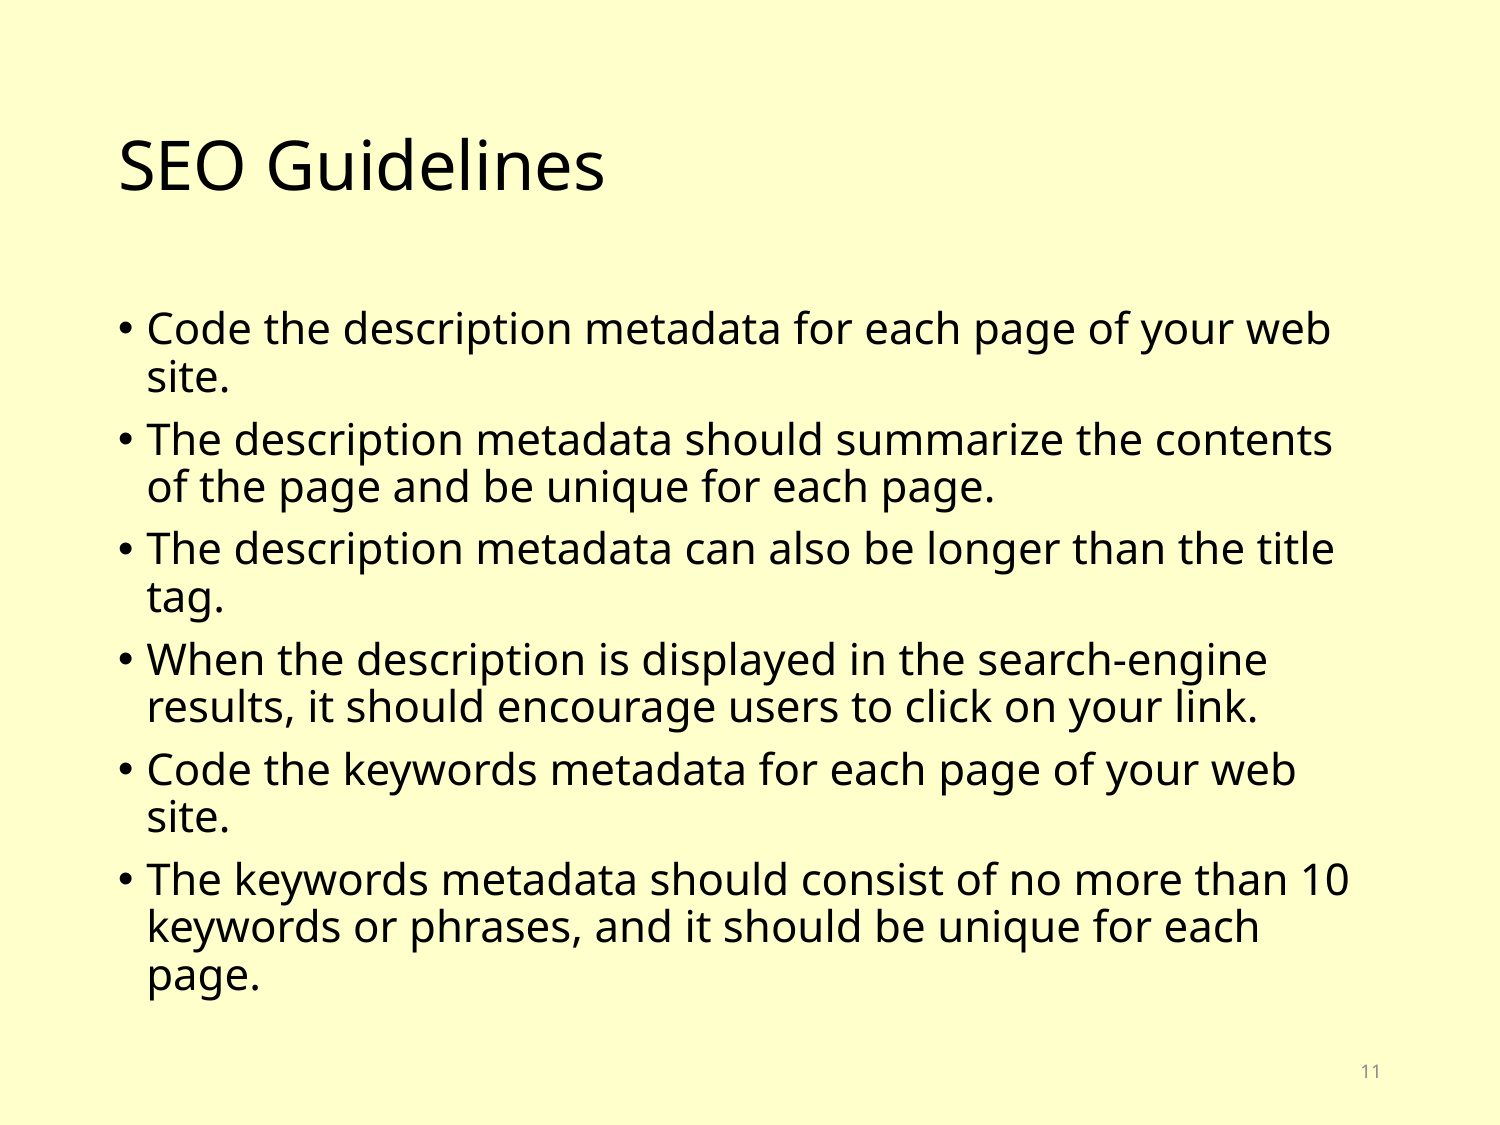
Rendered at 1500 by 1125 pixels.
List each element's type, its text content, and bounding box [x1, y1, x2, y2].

title SEO Guidelines [103, 59, 1397, 278]
slide_number 11 [1059, 1042, 1397, 1103]
list Code the description metadata for each page of your web site. The description metadata should summarize the contents of the page and be unique for each page. The description metadata can also be longer than the title tag. When the description is displayed in the search-engine results, it should encourage users to click on your link. Code the keywords metadata for each page of your web site. The keywords metadata should consist of no more than 10 keywords or phrases, and it should be unique for each page. [103, 299, 1397, 1014]
